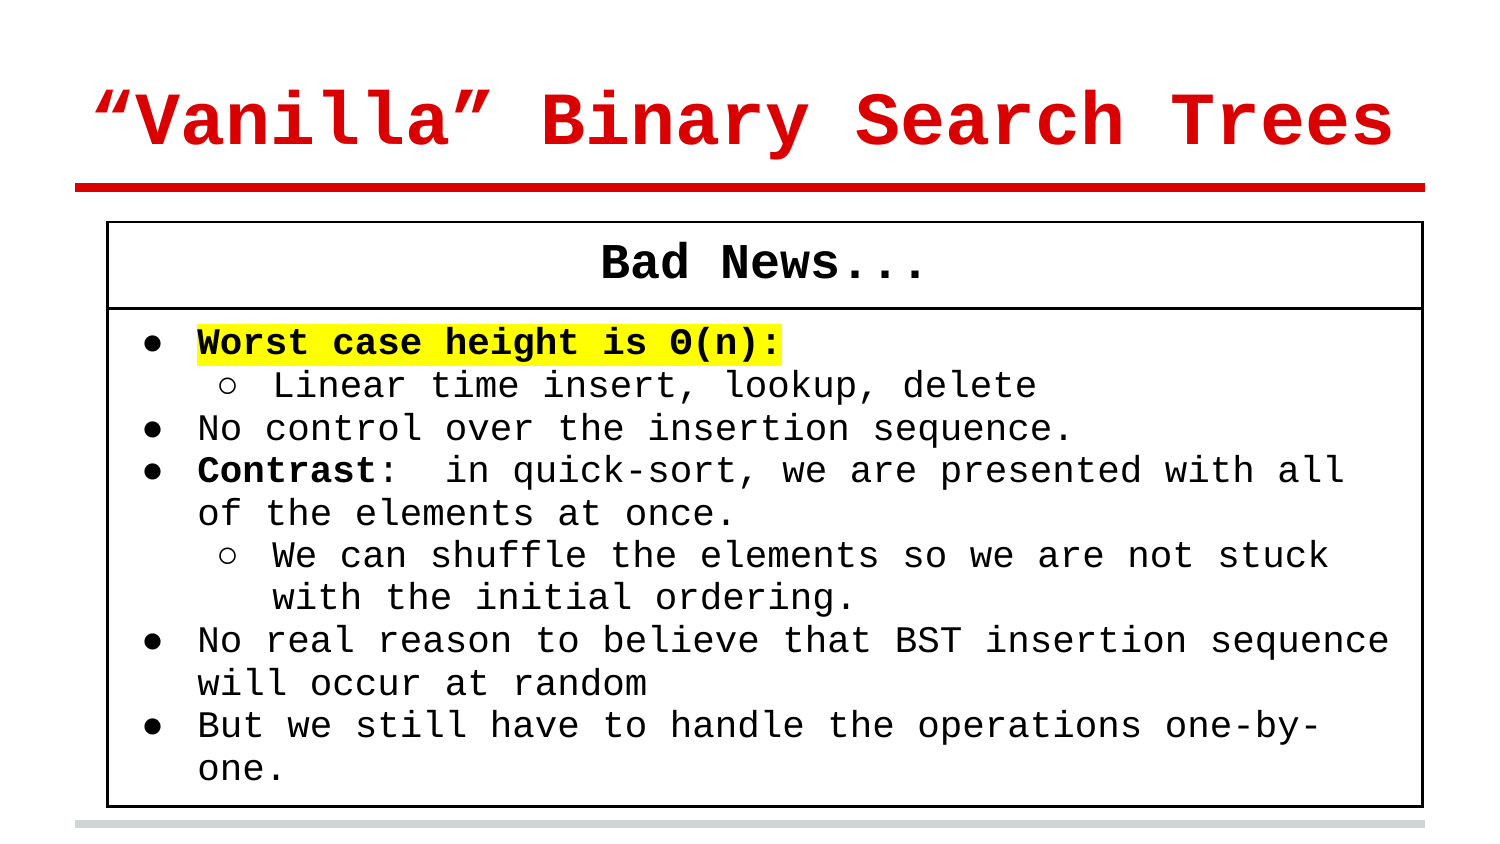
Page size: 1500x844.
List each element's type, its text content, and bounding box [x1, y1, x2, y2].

title “Vanilla” Binary Search Trees [75, 33, 1425, 175]
table_header Bad News... [109, 223, 1421, 307]
table_cell Worst case height is Θ(n): Linear time insert, lookup, delete No control over the insertion sequence. Contrast: in quick-sort, we are presented with all of the elements at once. We can shuffle the elements so we are not stuck with the initial ordering. No real reason to believe that BST insertion sequence will occur at random But we still have to handle the operations one-by-one. [109, 310, 1421, 805]
